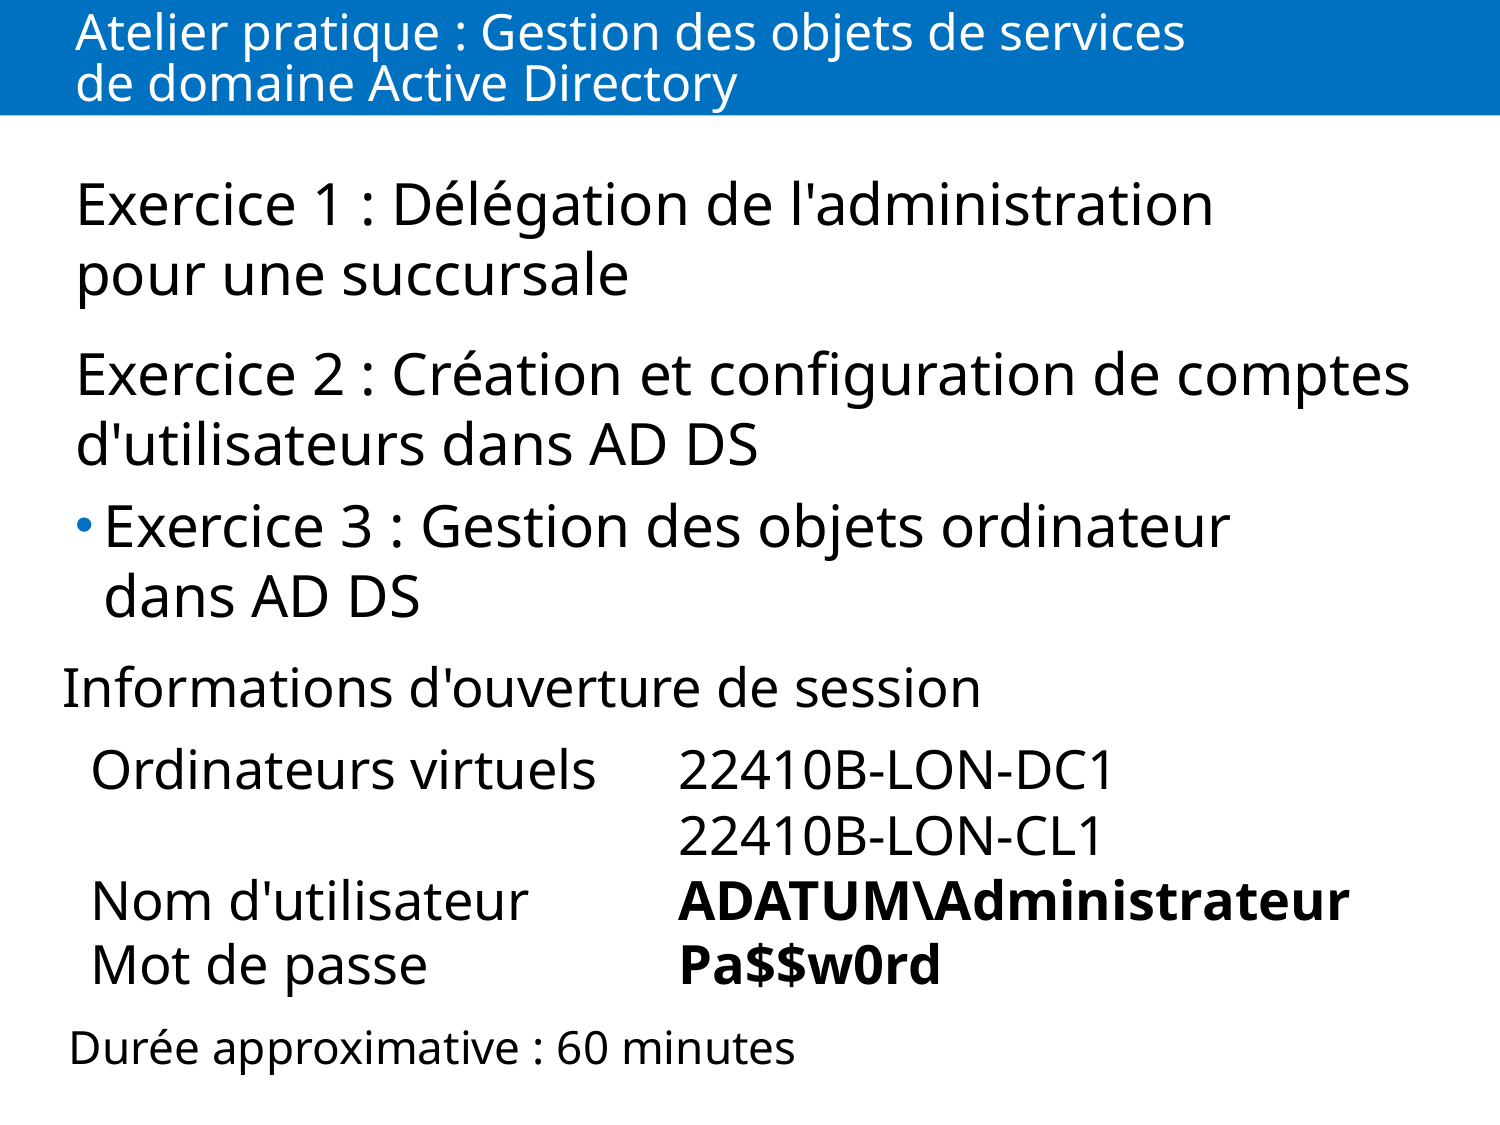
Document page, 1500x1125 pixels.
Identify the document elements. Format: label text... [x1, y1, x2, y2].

list Exercice 1 : Délégation de l'administration pour une succursale Exercice 2 : Création et configuration de comptes d'utilisateurs dans AD DS Exercice 3 : Gestion des objets ordinateur dans AD DS [74, 167, 1426, 626]
text_box Informations d'ouverture de session [47, 645, 999, 726]
text_box Ordinateurs virtuels 22410B-LON-DC1 22410B-LON-CL1 Nom d'utilisateur ADATUM\Administrateur Mot de passe Pa$$w0rd [75, 728, 1425, 1004]
text_box Durée approximative : 60 minutes [54, 1011, 812, 1081]
title Atelier pratique : Gestion des objets de services de domaine Active Directory [75, 0, 1351, 122]
